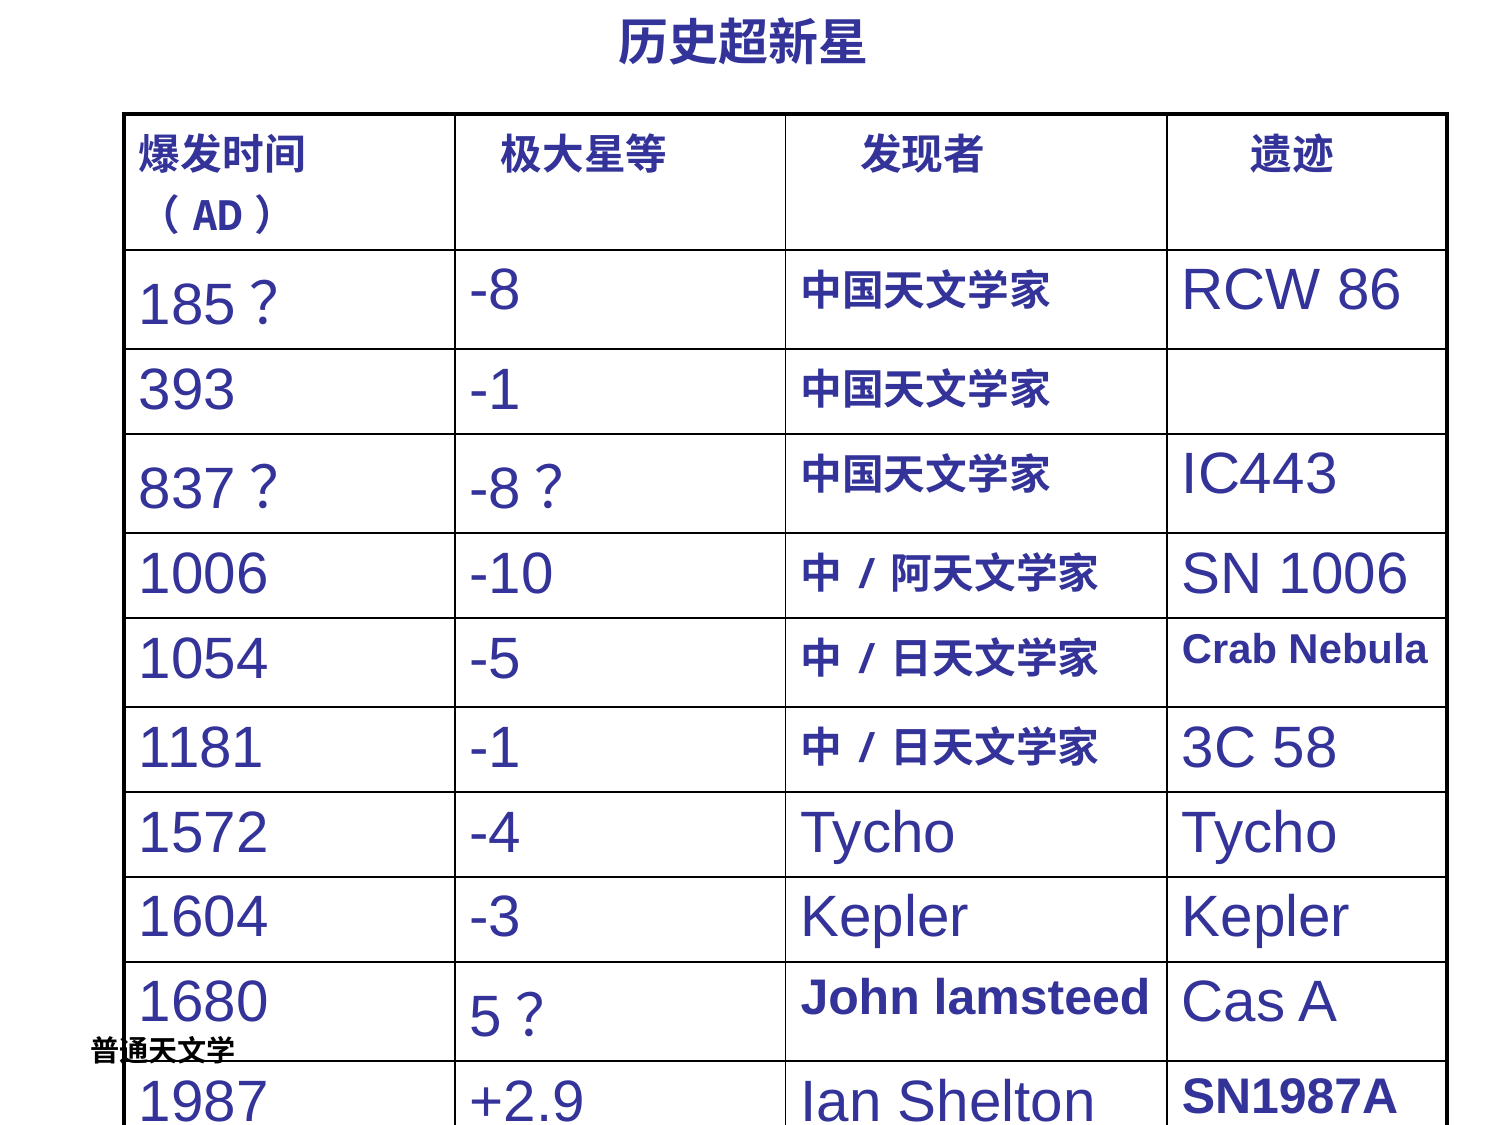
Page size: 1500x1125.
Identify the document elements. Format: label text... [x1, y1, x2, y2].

table_cell 中/日天文学家 [786, 619, 1166, 706]
table_cell 1987 [126, 1062, 454, 1125]
table_cell Tycho [786, 793, 1166, 876]
table_cell 1006 [126, 534, 454, 617]
table_cell -10 [456, 534, 785, 617]
table_cell 1572 [126, 793, 454, 876]
table_cell -1 [456, 708, 785, 791]
table_cell -4 [456, 793, 785, 876]
table_cell 1181 [126, 708, 454, 791]
table_cell 中国天文学家 [786, 350, 1166, 433]
table_cell 1604 [126, 878, 454, 961]
table_cell Kepler [786, 878, 1166, 961]
table_cell 1054 [126, 619, 454, 706]
table_cell -8？ [456, 435, 785, 532]
title 历史超新星 [88, 0, 1331, 81]
table_cell 837？ [126, 435, 454, 532]
table_cell 中国天文学家 [786, 251, 1166, 348]
table_cell 中/阿天文学家 [786, 534, 1166, 617]
table_cell RCW 86 [1168, 251, 1445, 348]
table_cell -1 [456, 350, 785, 433]
slide_number 普通天文学 [74, 1024, 122, 1103]
table_cell [1168, 350, 1445, 433]
table_cell Kepler [1168, 878, 1445, 961]
table_header 遗迹 [1168, 116, 1445, 249]
table_cell SN1987A [1168, 1062, 1445, 1125]
table_cell +2.9 [456, 1062, 785, 1125]
table_cell 中/日天文学家 [786, 708, 1166, 791]
table_cell -8 [456, 251, 785, 348]
table_cell Crab Nebula [1168, 619, 1445, 706]
table_cell -3 [456, 878, 785, 961]
table_cell 3C 58 [1168, 708, 1445, 791]
table_cell -5 [456, 619, 785, 706]
table_cell SN 1006 [1168, 534, 1445, 617]
table_cell 185？ [126, 251, 454, 348]
table_header 极大星等 [456, 116, 785, 249]
table_cell John lamsteed [786, 963, 1166, 1060]
table_cell 393 [126, 350, 454, 433]
table_cell Cas A [1168, 963, 1445, 1060]
table_cell Tycho [1168, 793, 1445, 876]
table_header 发现者 [786, 116, 1166, 249]
table_header 爆发时间（AD） [126, 116, 454, 249]
table_cell Ian Shelton [786, 1062, 1166, 1125]
table_cell 1680 [126, 963, 454, 1060]
table_cell IC443 [1168, 435, 1445, 532]
table_cell 5？ [456, 963, 785, 1060]
table_cell 中国天文学家 [786, 435, 1166, 532]
